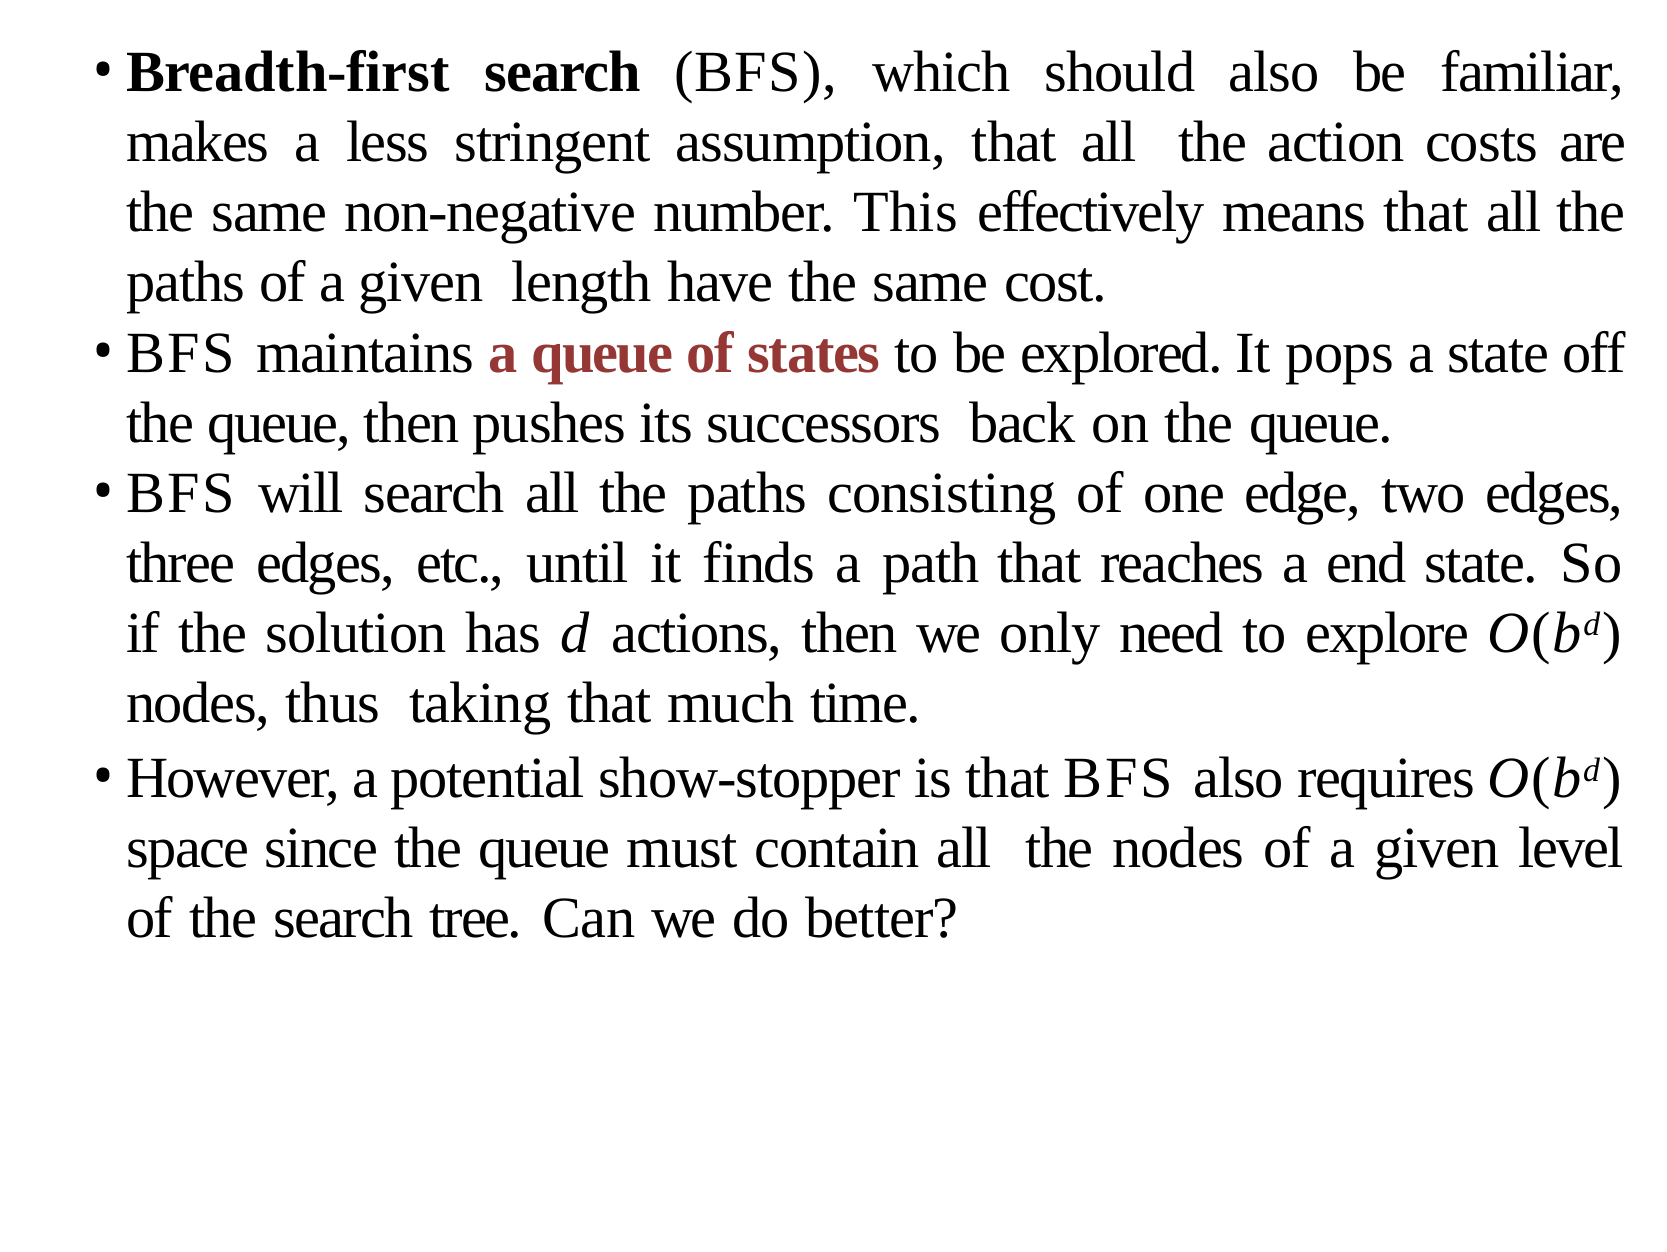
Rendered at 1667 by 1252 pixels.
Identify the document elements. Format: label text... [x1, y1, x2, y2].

text_box Breadth-first search (BFS), which should also be familiar, makes a less stringent assumption, that all the action costs are the same non-negative number. This effectively means that all the paths of a given length have the same cost. BFS maintains a queue of states to be explored. It pops a state off the queue, then pushes its successors back on the queue. BFS will search all the paths consisting of one edge, two edges, three edges, etc., until it finds a path that reaches a end state. So if the solution has d actions, then we only need to explore O(bd) nodes, thus taking that much time. However, a potential show-stopper is that BFS also requires O(bd) space since the queue must contain all the nodes of a given level of the search tree. Can we do better? [81, 30, 1635, 949]
